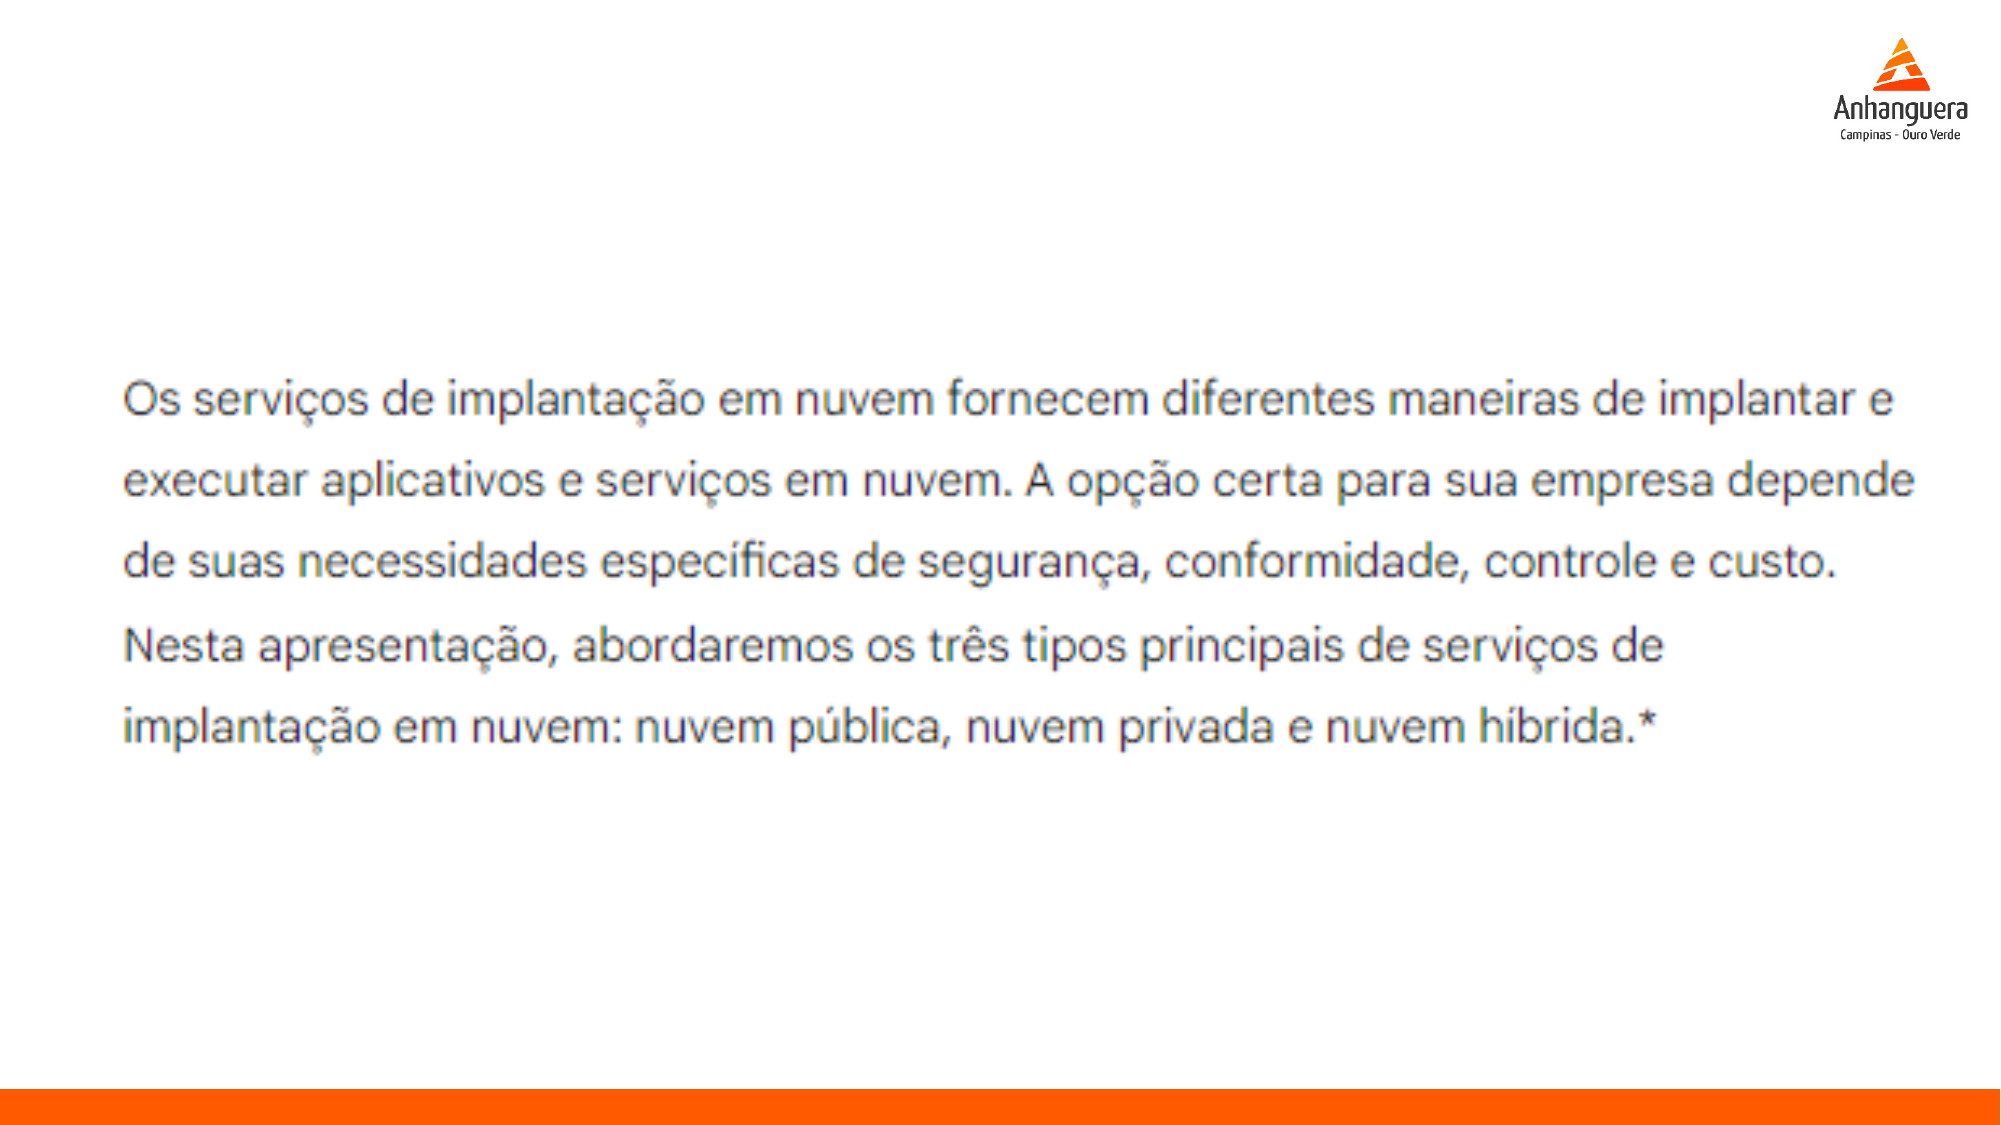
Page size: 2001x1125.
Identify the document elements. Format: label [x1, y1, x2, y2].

picture [113, 364, 1954, 776]
picture [1826, 22, 1974, 170]
